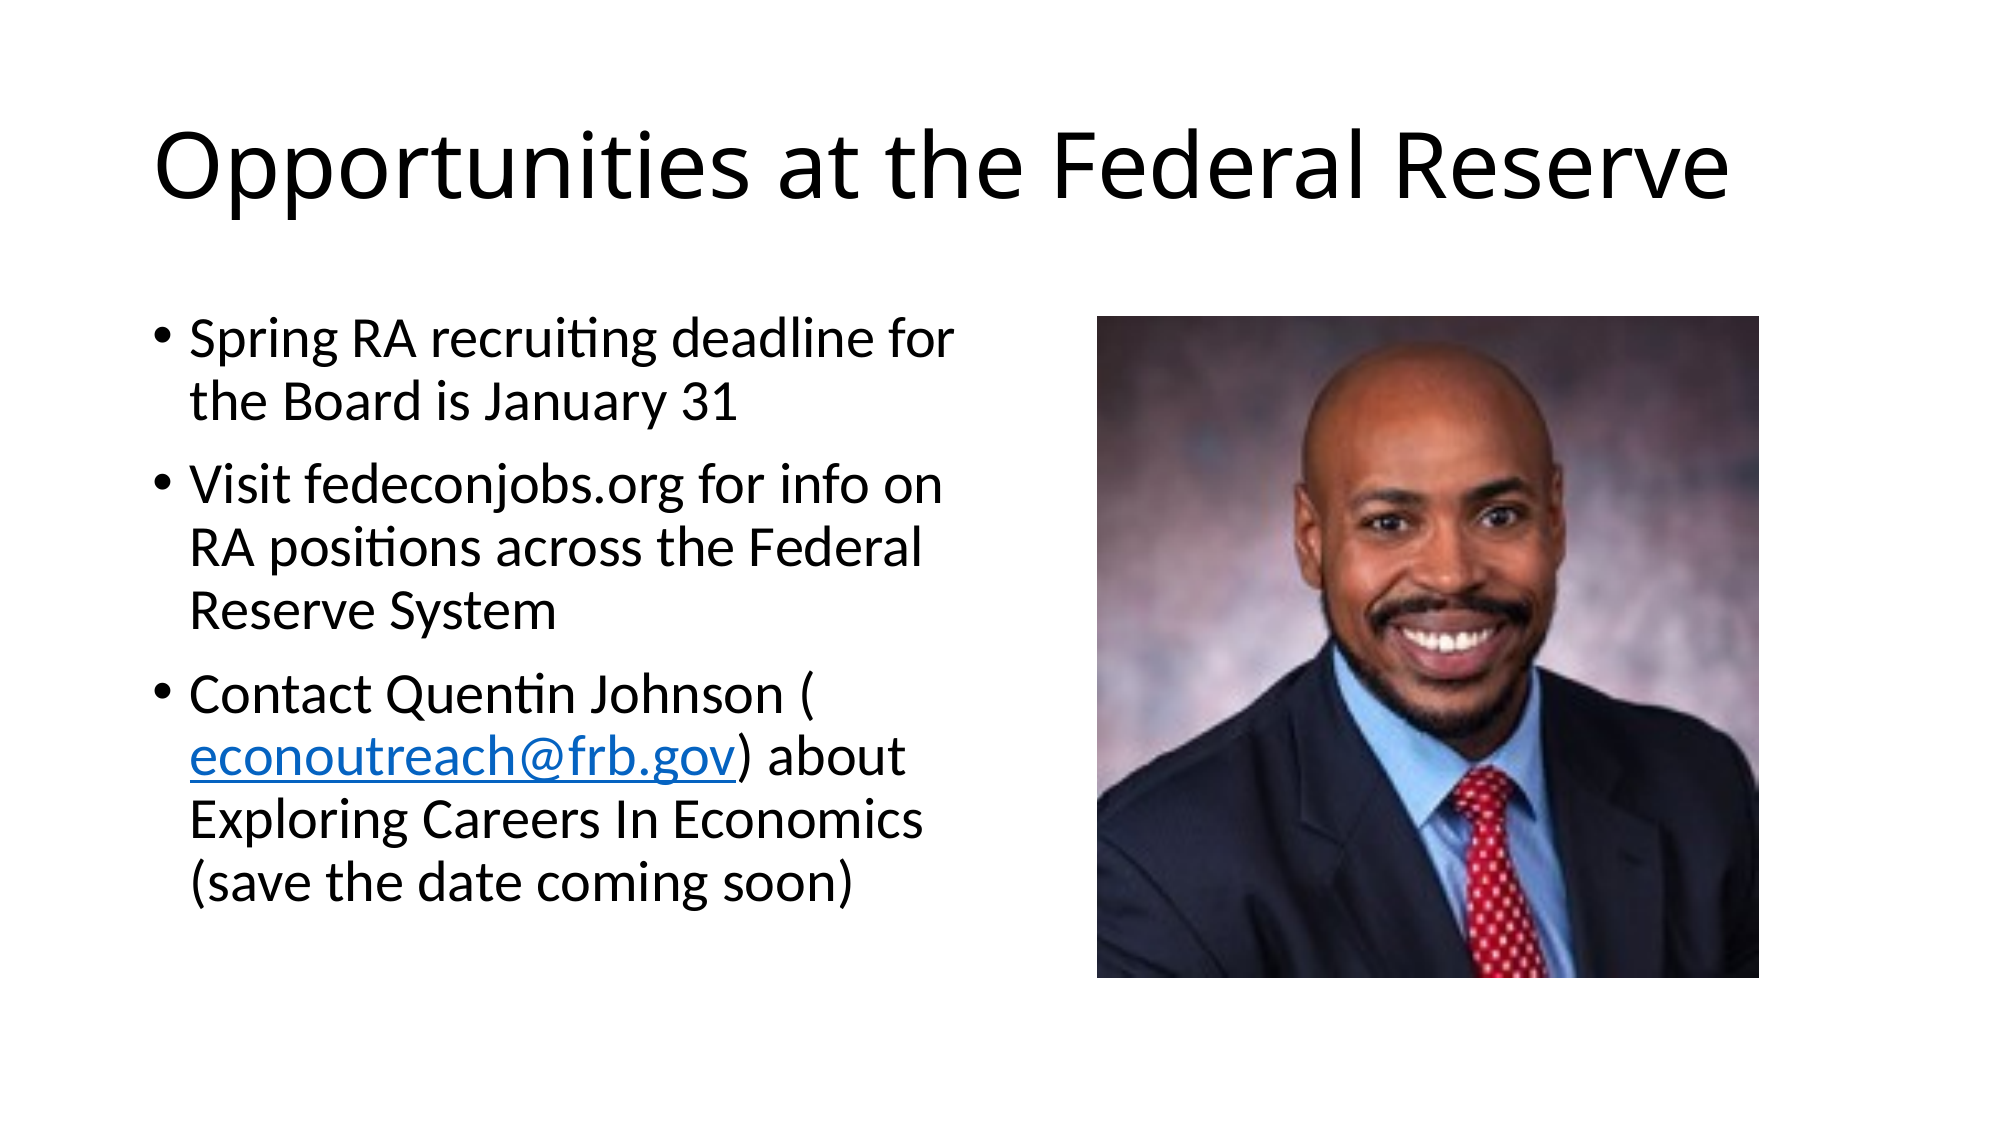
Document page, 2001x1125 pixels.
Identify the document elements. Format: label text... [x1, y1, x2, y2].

title Opportunities at the Federal Reserve [137, 59, 1863, 278]
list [1097, 316, 1759, 978]
list Spring RA recruiting deadline for the Board is January 31 Visit fedeconjobs.org for info on RA positions across the Federal Reserve System Contact Quentin Johnson (econoutreach@frb.gov) about Exploring Careers In Economics (save the date coming soon) [137, 299, 988, 1014]
